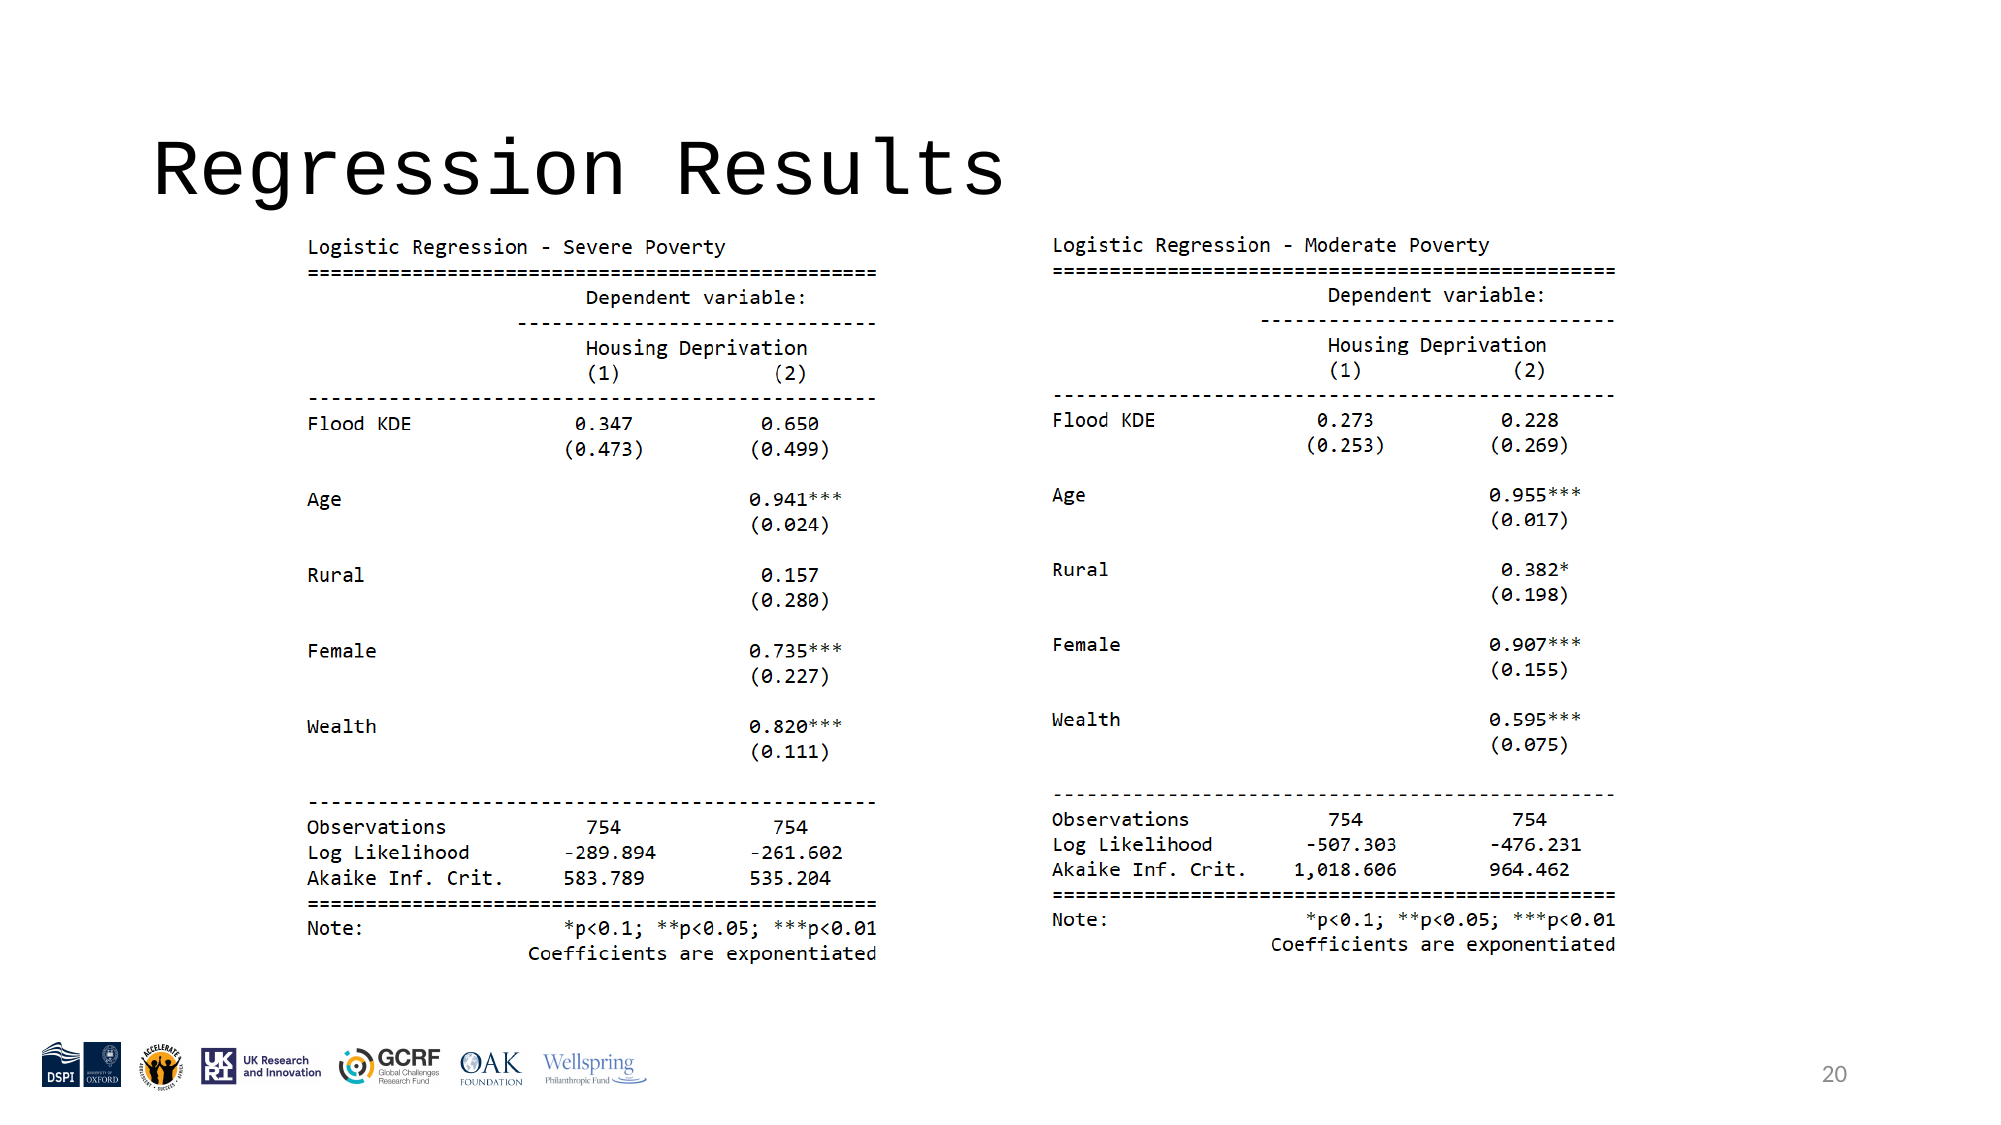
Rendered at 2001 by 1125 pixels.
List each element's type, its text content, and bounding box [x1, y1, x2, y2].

picture [457, 1050, 526, 1090]
picture [290, 222, 899, 976]
picture [338, 1046, 442, 1087]
picture [200, 1046, 322, 1085]
picture [542, 1051, 647, 1089]
picture [1035, 222, 1638, 976]
picture [137, 1040, 184, 1094]
title Regression Results [137, 59, 1863, 278]
picture [42, 1042, 121, 1087]
slide_number 20 [1412, 1042, 1863, 1103]
